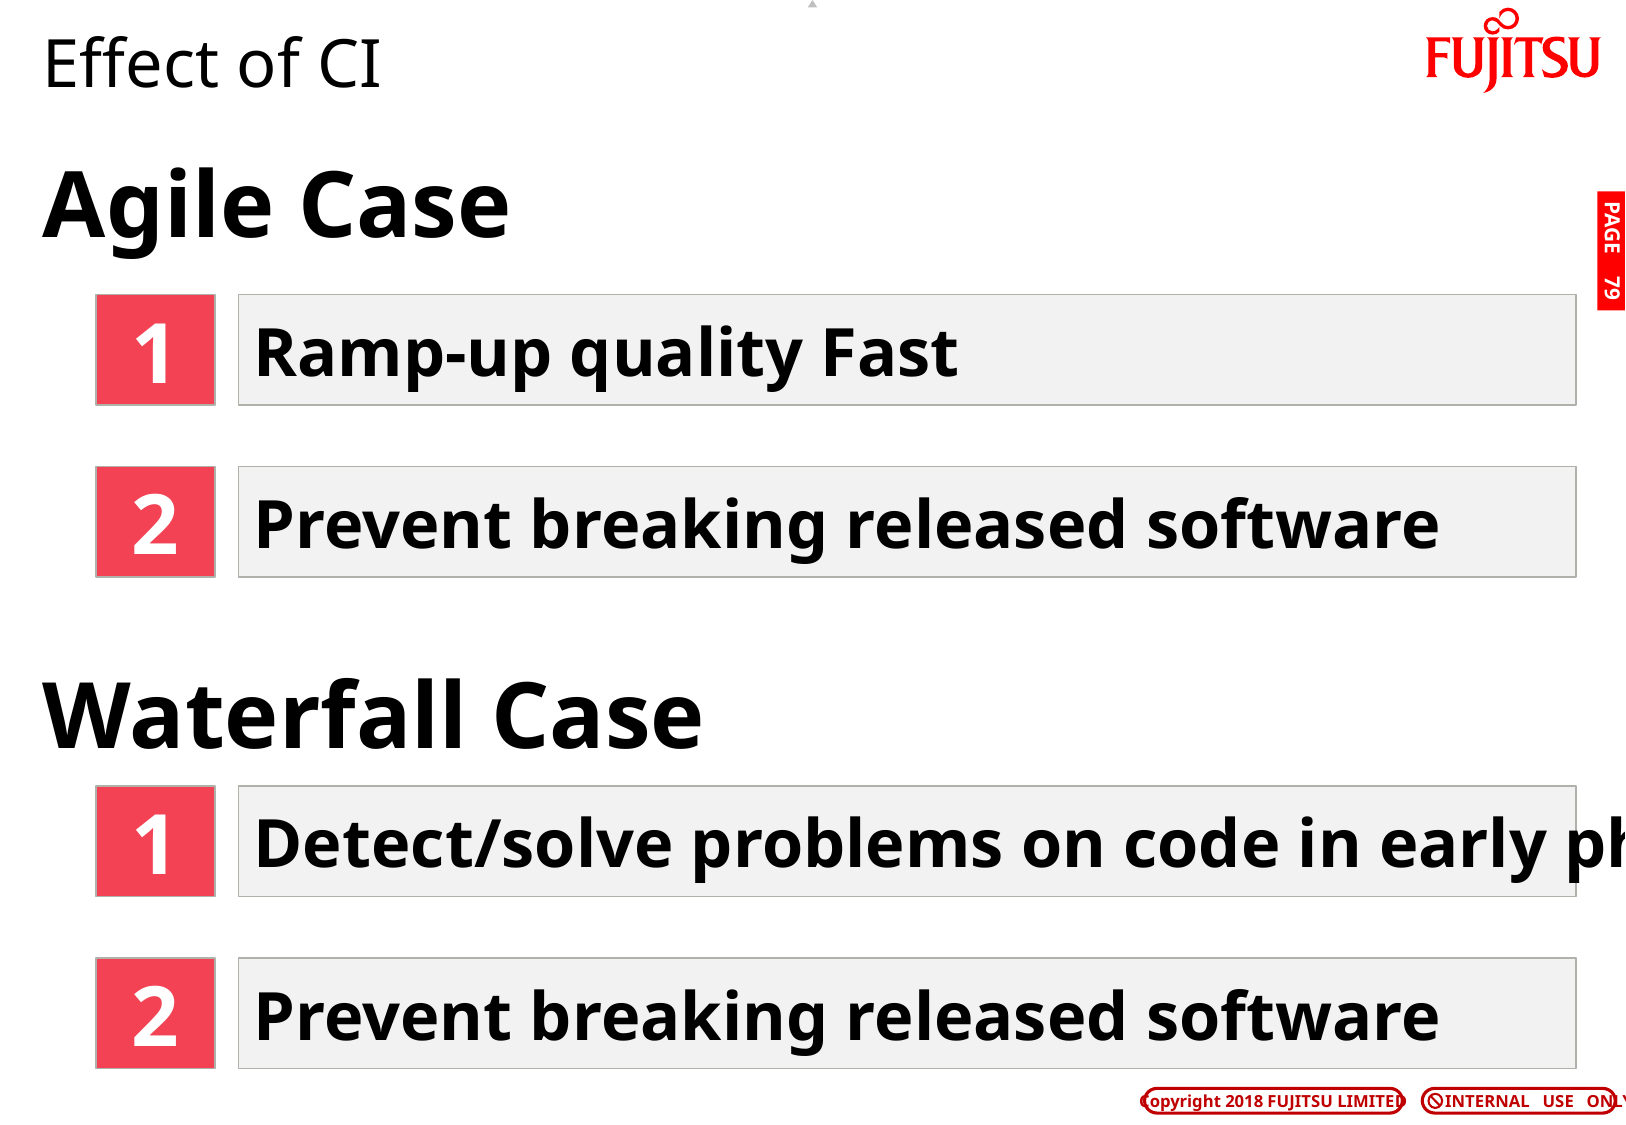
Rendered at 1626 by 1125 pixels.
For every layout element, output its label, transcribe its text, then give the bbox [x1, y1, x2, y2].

text_box 2 [95, 466, 215, 577]
text_box Agile Case [27, 138, 1377, 264]
slide_number PAGE 78 [1597, 191, 1625, 311]
text_box Waterfall Case [27, 649, 1377, 775]
title Effect of CI [28, 28, 1404, 93]
text_box Prevent breaking released software [238, 957, 1577, 1069]
text_box Ramp-up quality Fast [238, 294, 1577, 405]
text_box 1 [95, 294, 215, 405]
text_box 2 [95, 957, 215, 1069]
text_box Detect/solve problems on code in early phase [238, 786, 1577, 897]
text_box Prevent breaking released software [238, 466, 1577, 577]
text_box 1 [95, 786, 215, 897]
